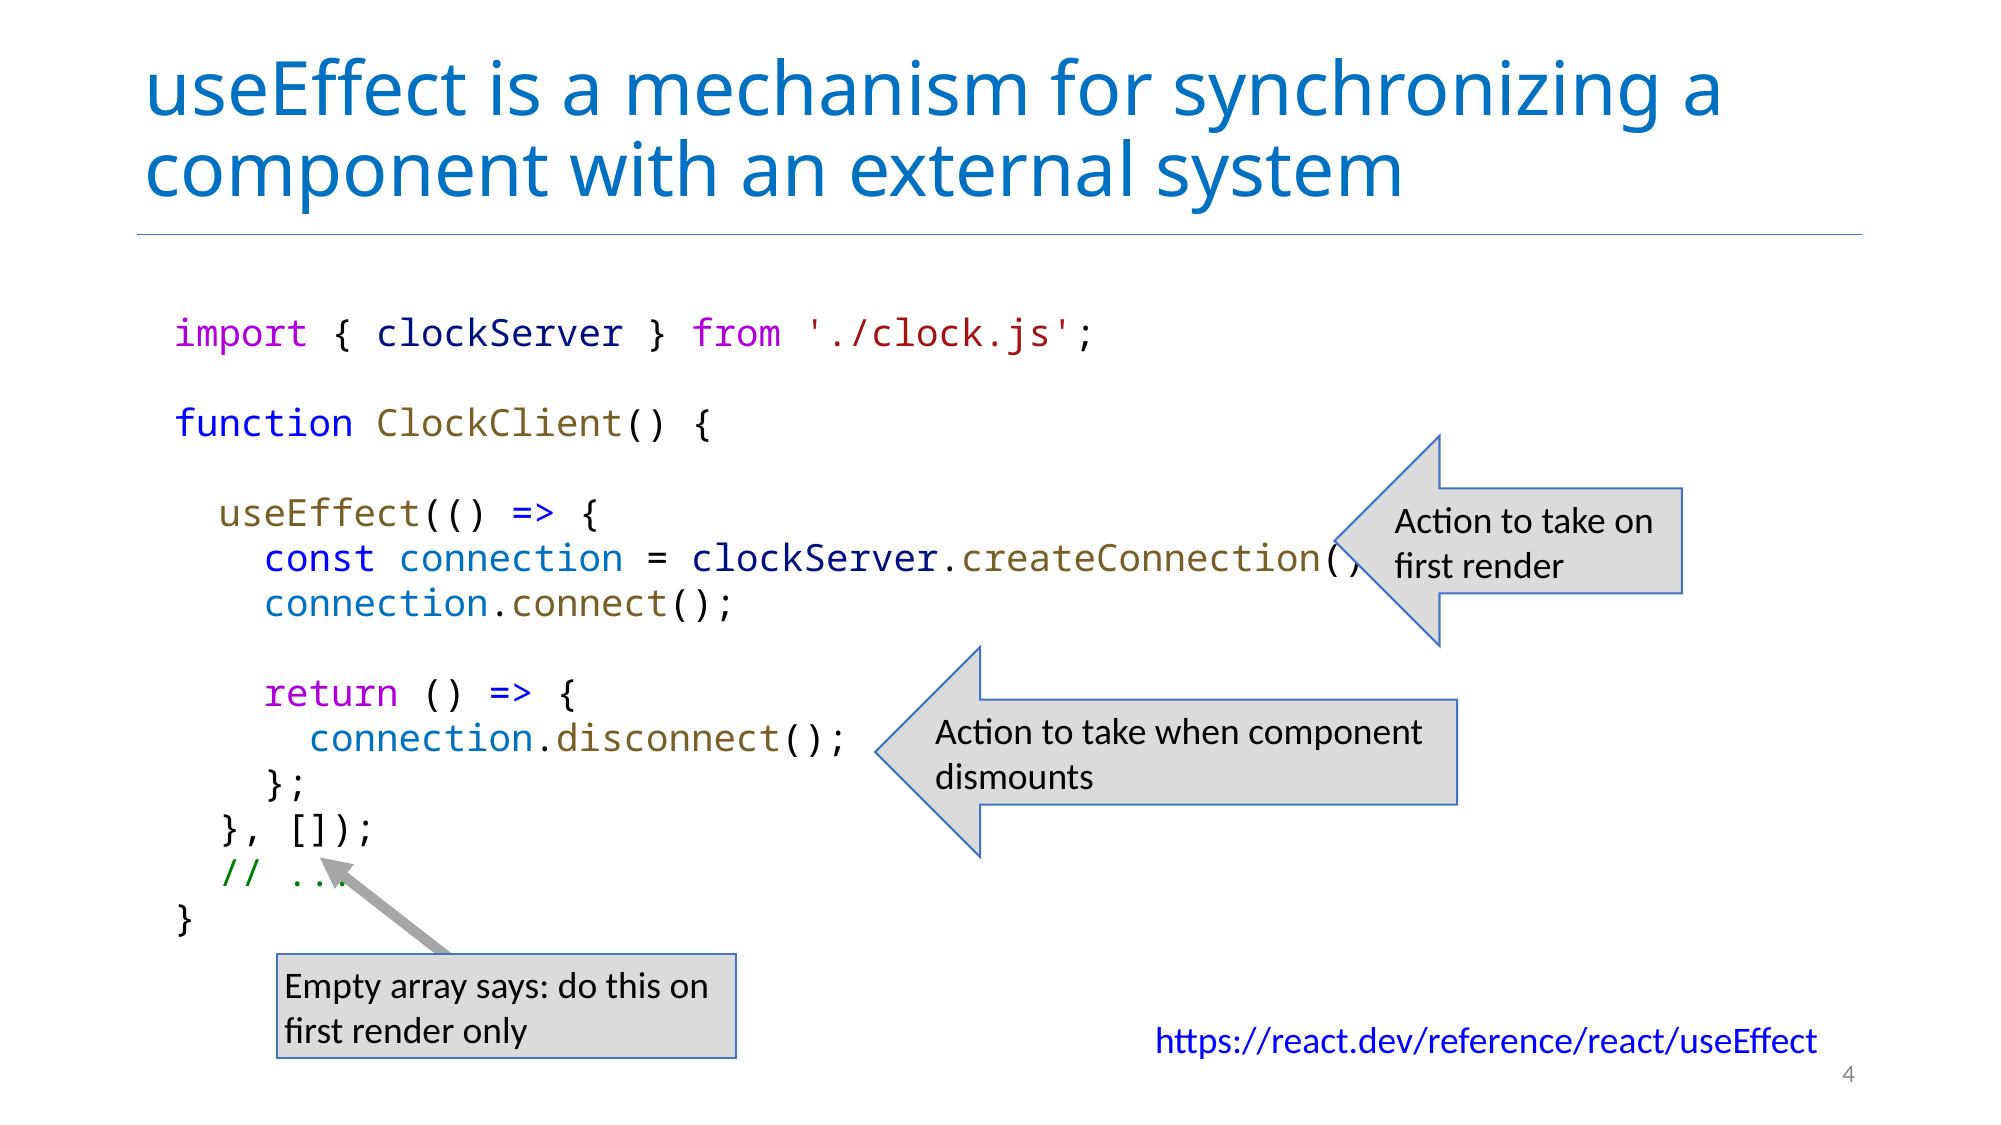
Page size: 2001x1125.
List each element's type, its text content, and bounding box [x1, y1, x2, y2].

title useEffect is a mechanism for synchronizing a component with an external system [136, 2, 1863, 221]
text_box https://react.dev/reference/react/useEffect [1147, 1008, 1827, 1069]
text_box Action to take on first render [1334, 435, 1682, 646]
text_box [276, 857, 736, 1060]
slide_number 4 [1819, 1051, 1863, 1094]
text_box Action to take when component dismounts [875, 647, 1458, 858]
text_box import { clockServer } from './clock.js'; function ClockClient() { useEffect(() => { const connection = clockServer.createConnection() connection.connect(); return () => { connection.disconnect(); }; }, []); // ... } [158, 301, 1458, 947]
